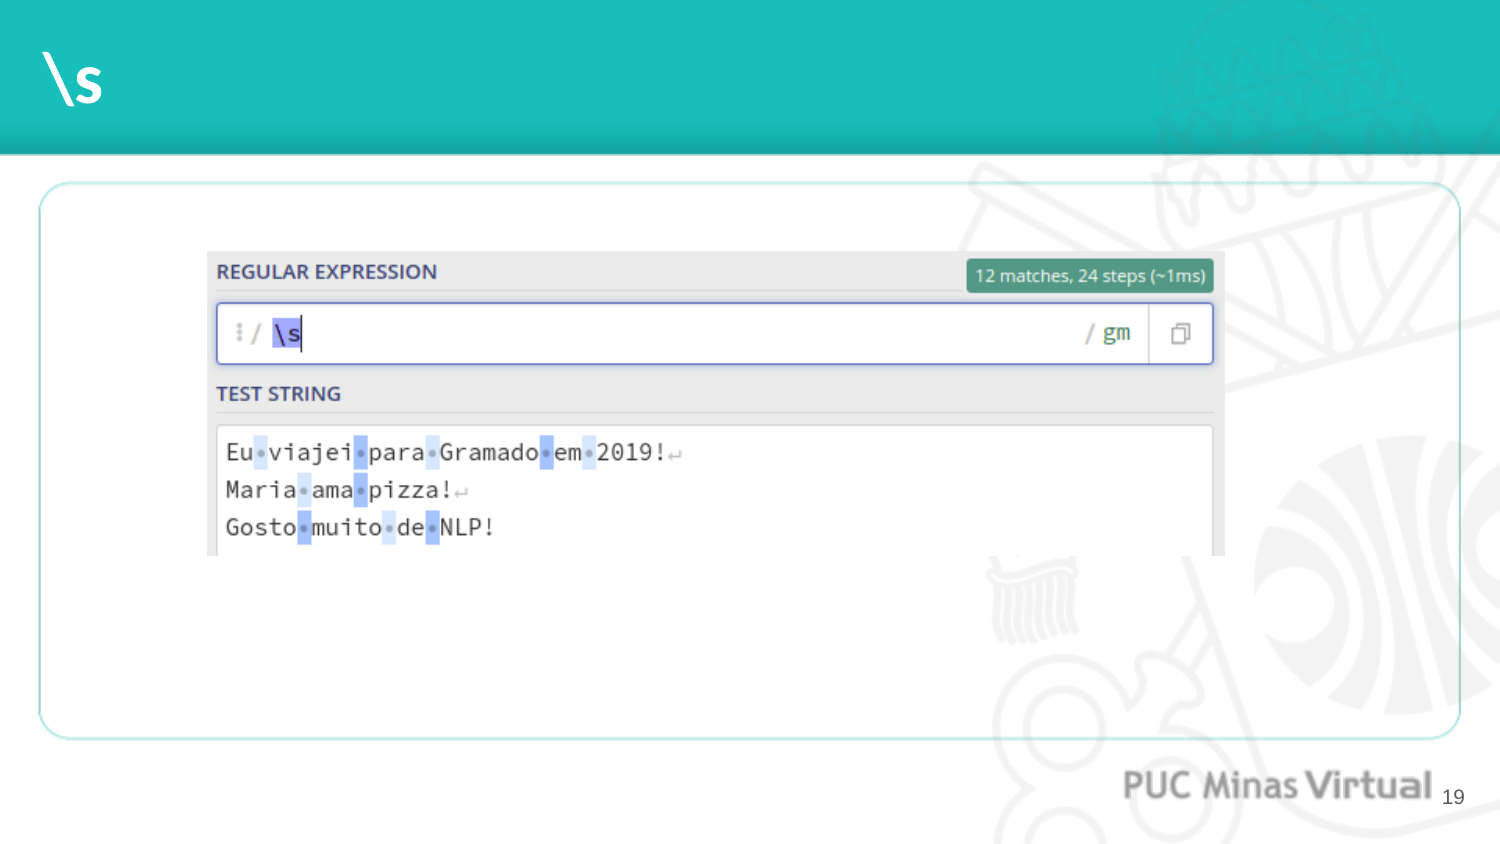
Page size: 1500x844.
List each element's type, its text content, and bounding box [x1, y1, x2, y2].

title \s [28, 7, 1073, 163]
slide_number ‹#› [1389, 764, 1480, 830]
picture [0, 0, 1500, 844]
